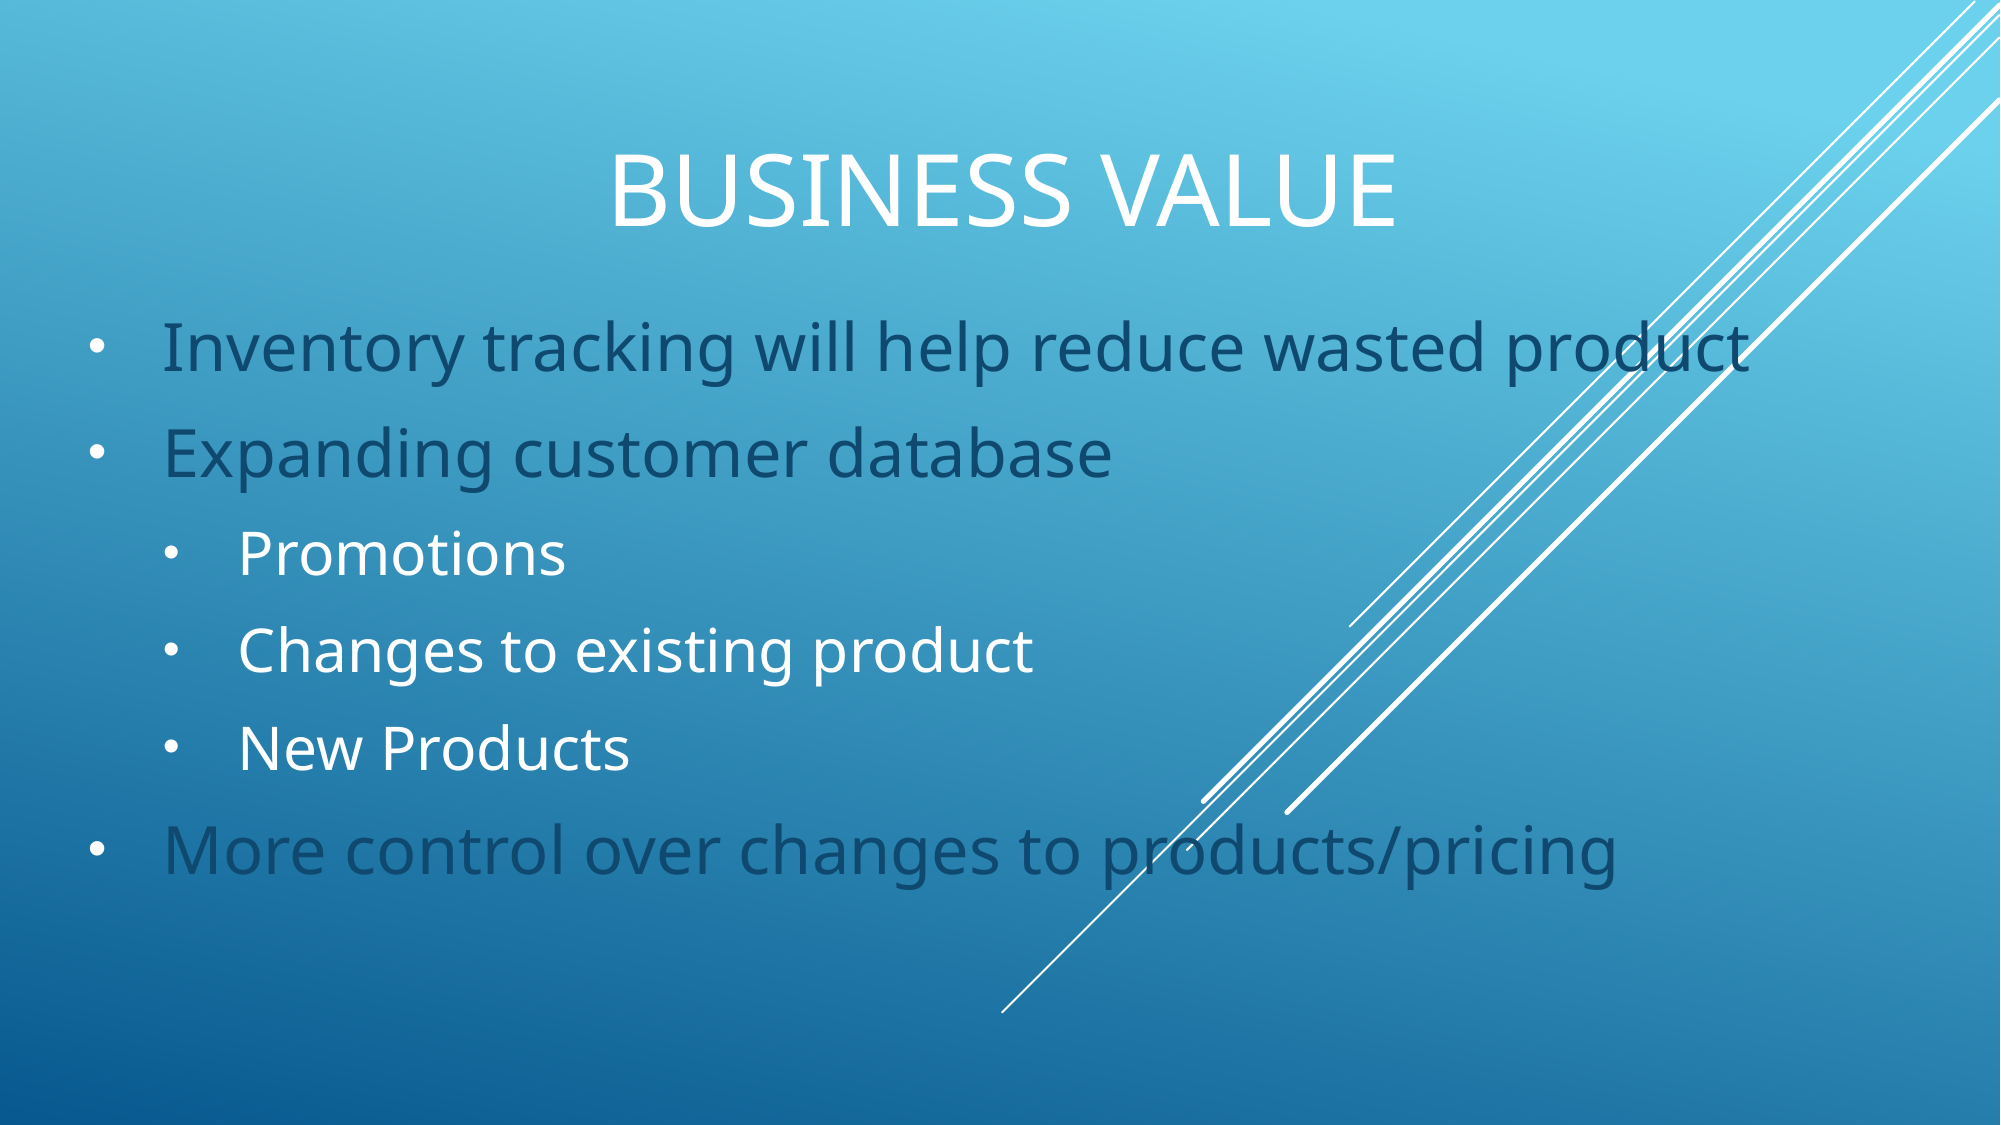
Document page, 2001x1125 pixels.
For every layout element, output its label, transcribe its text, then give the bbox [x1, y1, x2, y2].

subtitle Inventory tracking will help reduce wasted product Expanding customer database Promotions Changes to existing product New Products More control over changes to products/pricing [72, 297, 1911, 1056]
title Business value [96, 95, 1911, 255]
